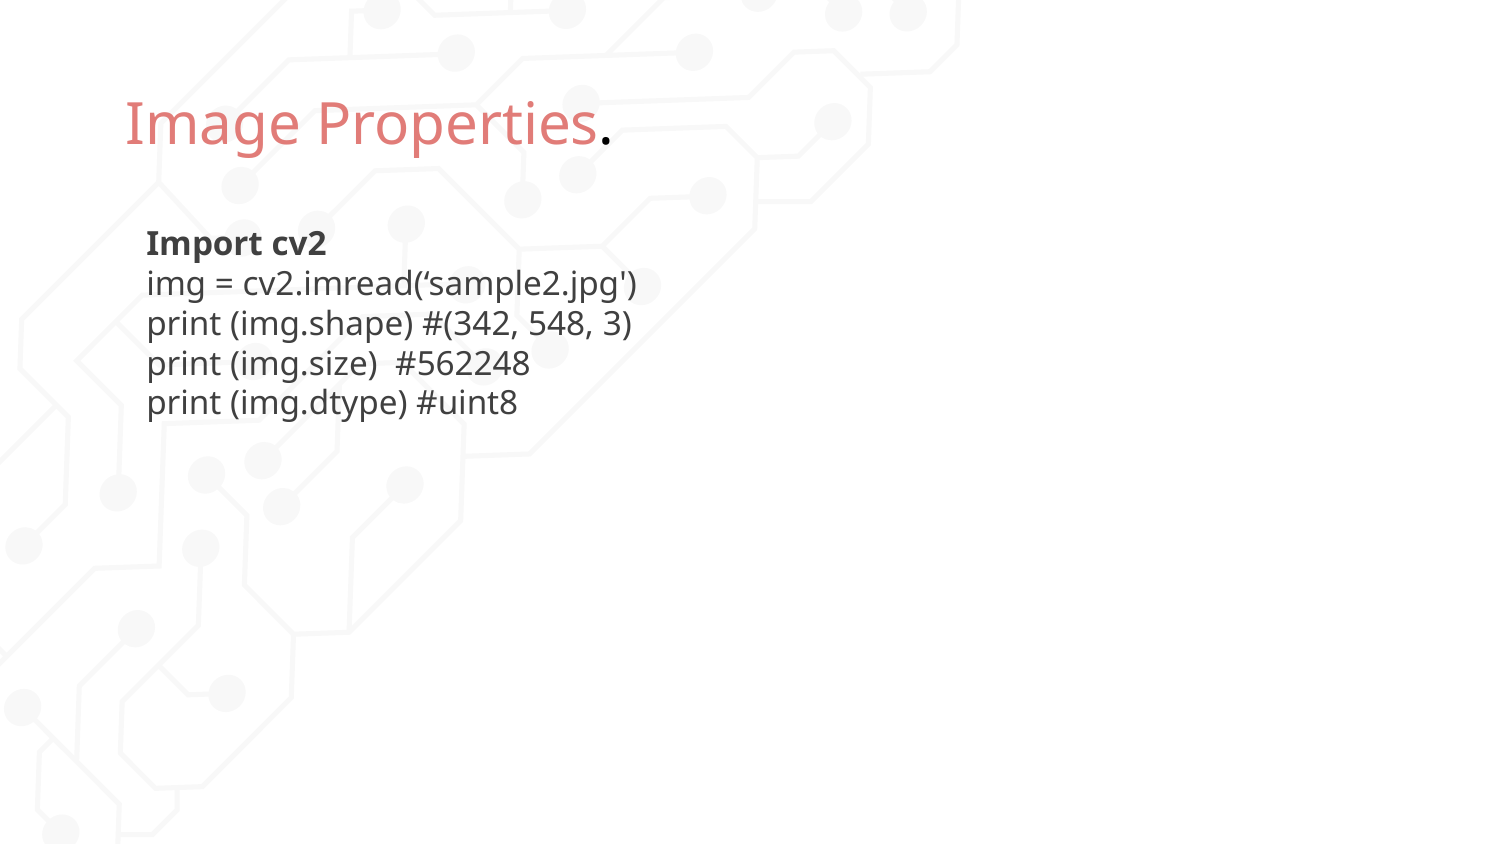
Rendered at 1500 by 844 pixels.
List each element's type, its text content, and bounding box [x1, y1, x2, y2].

title Image Properties. [110, 71, 1195, 166]
list Import cv2 img = cv2.imread(‘sample2.jpg') print (img.shape) #(342, 548, 3) print (img.size) #562248 print (img.dtype) #uint8 [110, 207, 1094, 626]
